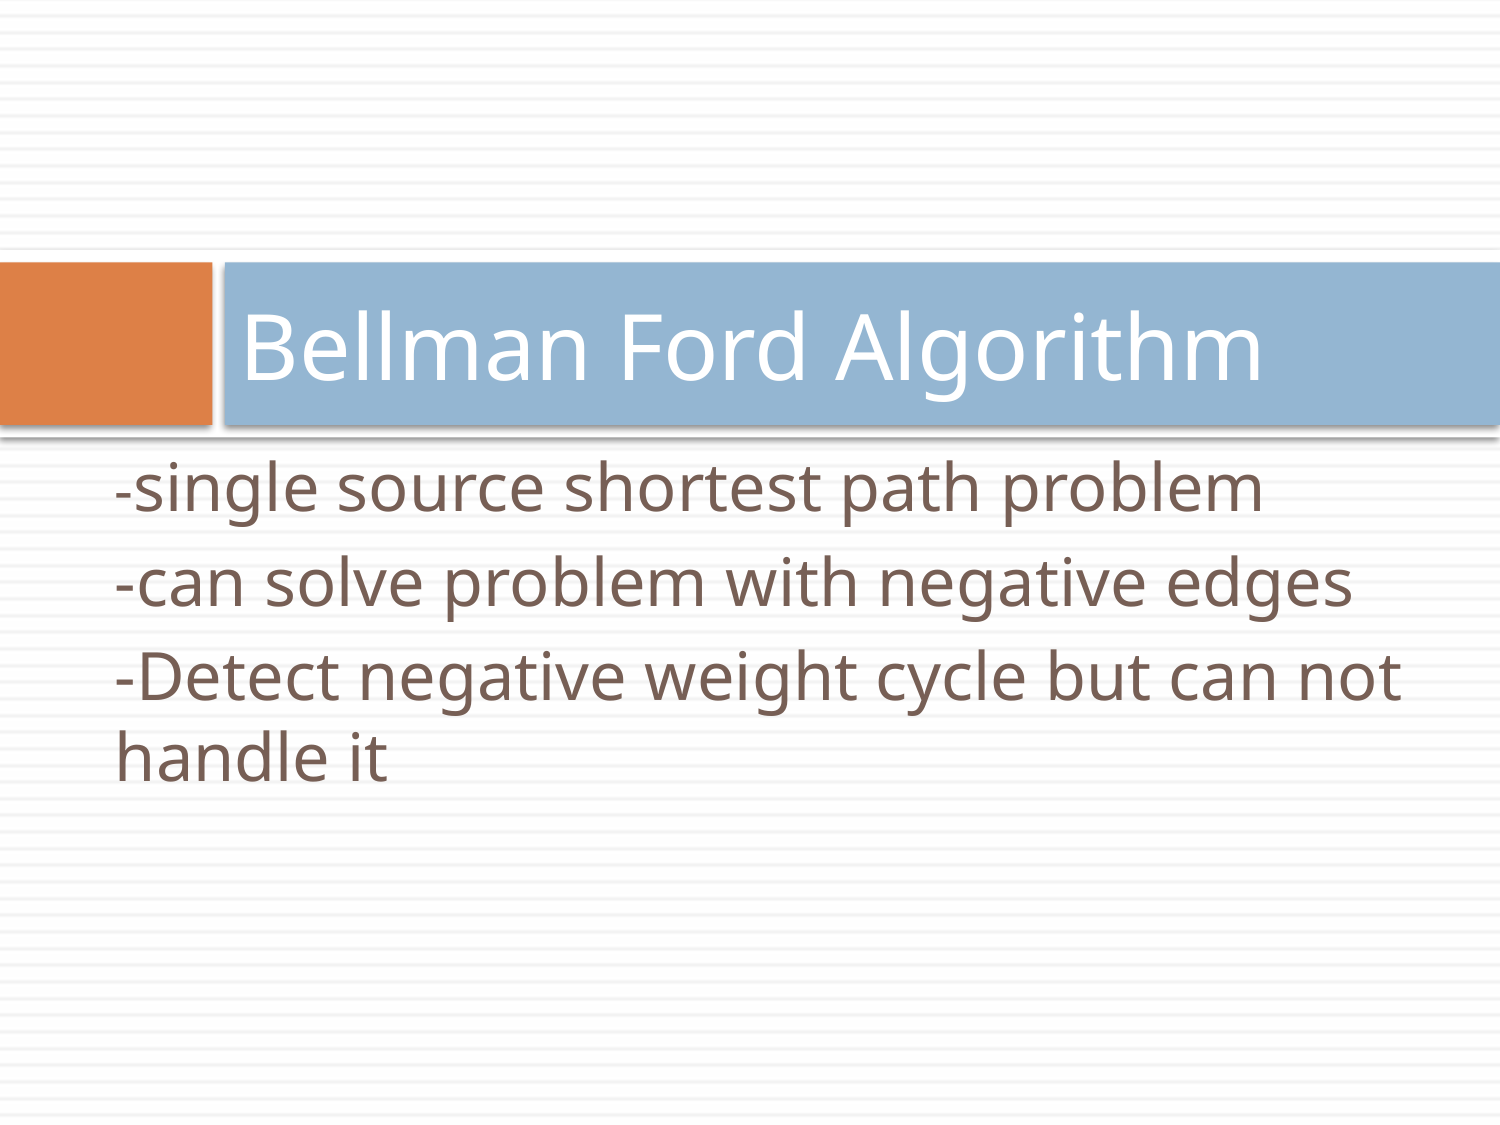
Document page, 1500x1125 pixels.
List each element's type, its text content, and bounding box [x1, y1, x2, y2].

list -single source shortest path problem -can solve problem with negative edges -Detect negative weight cycle but can not handle it [99, 437, 1500, 825]
title Bellman Ford Algorithm [225, 262, 1475, 425]
